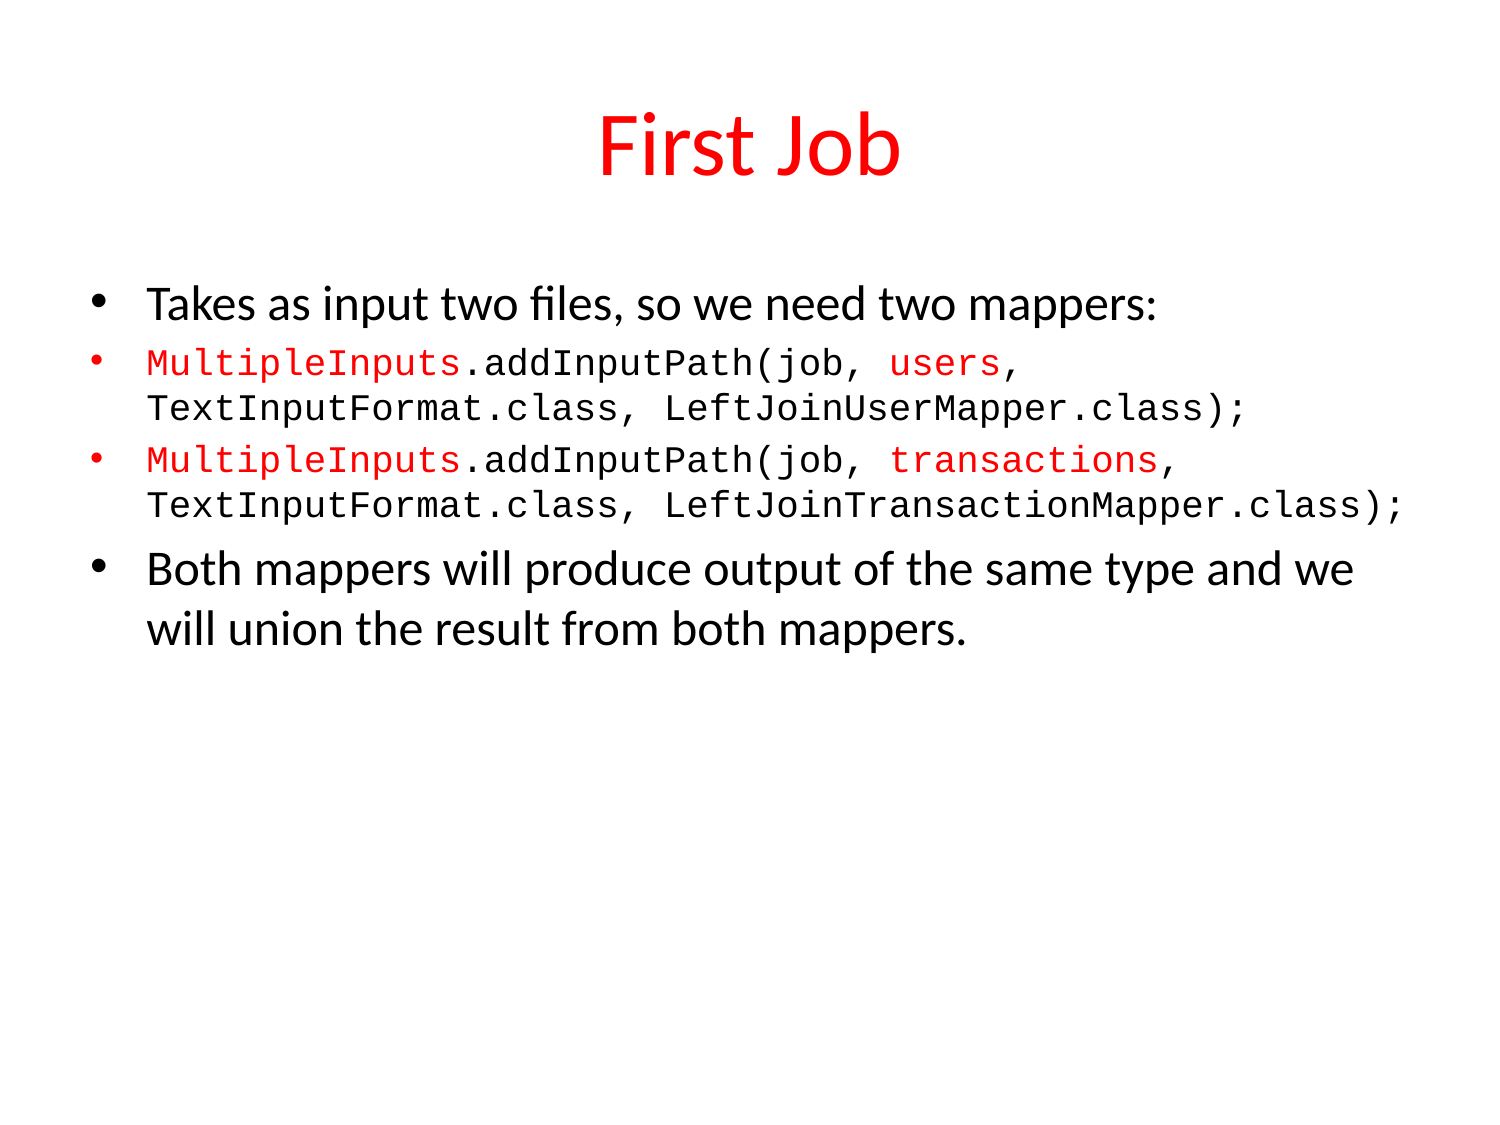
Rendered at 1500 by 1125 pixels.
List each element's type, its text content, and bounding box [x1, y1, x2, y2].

title First Job [75, 45, 1425, 233]
list Takes as input two files, so we need two mappers: MultipleInputs.addInputPath(job, users, TextInputFormat.class, LeftJoinUserMapper.class); MultipleInputs.addInputPath(job, transactions, TextInputFormat.class, LeftJoinTransactionMapper.class); Both mappers will produce output of the same type and we will union the result from both mappers. [75, 262, 1425, 1005]
